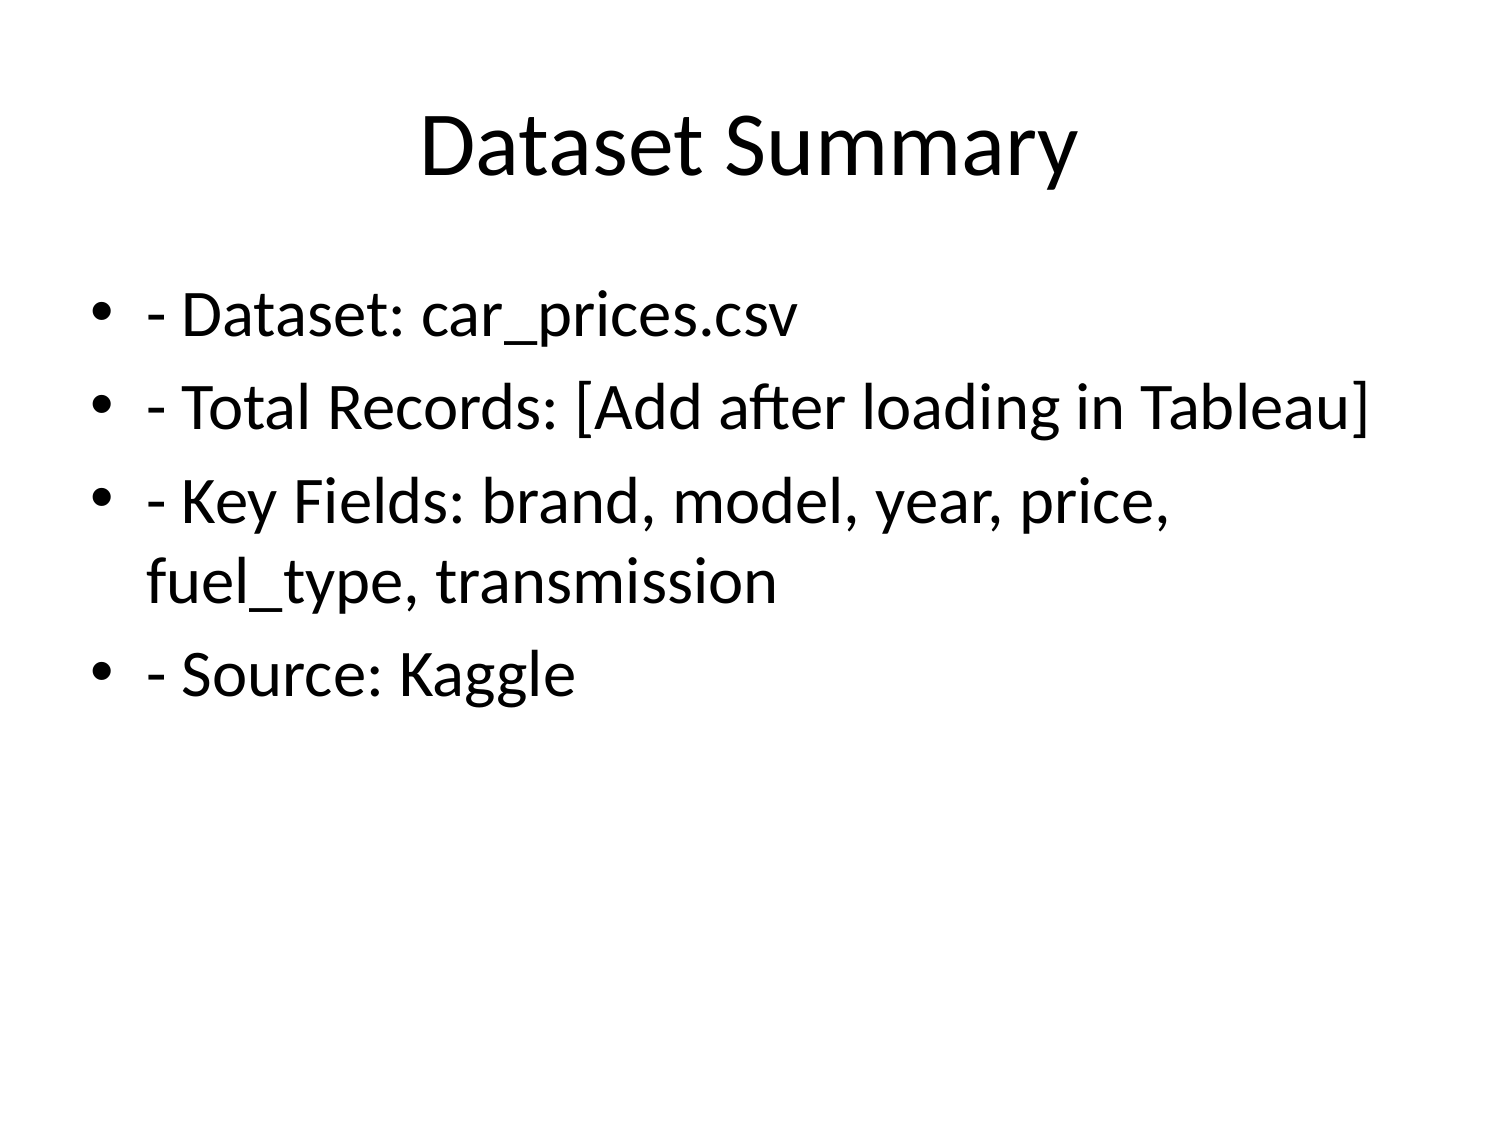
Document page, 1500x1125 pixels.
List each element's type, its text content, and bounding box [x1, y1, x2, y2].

list - Dataset: car_prices.csv - Total Records: [Add after loading in Tableau] - Key Fields: brand, model, year, price, fuel_type, transmission - Source: Kaggle [75, 262, 1425, 1005]
title Dataset Summary [75, 45, 1425, 233]
